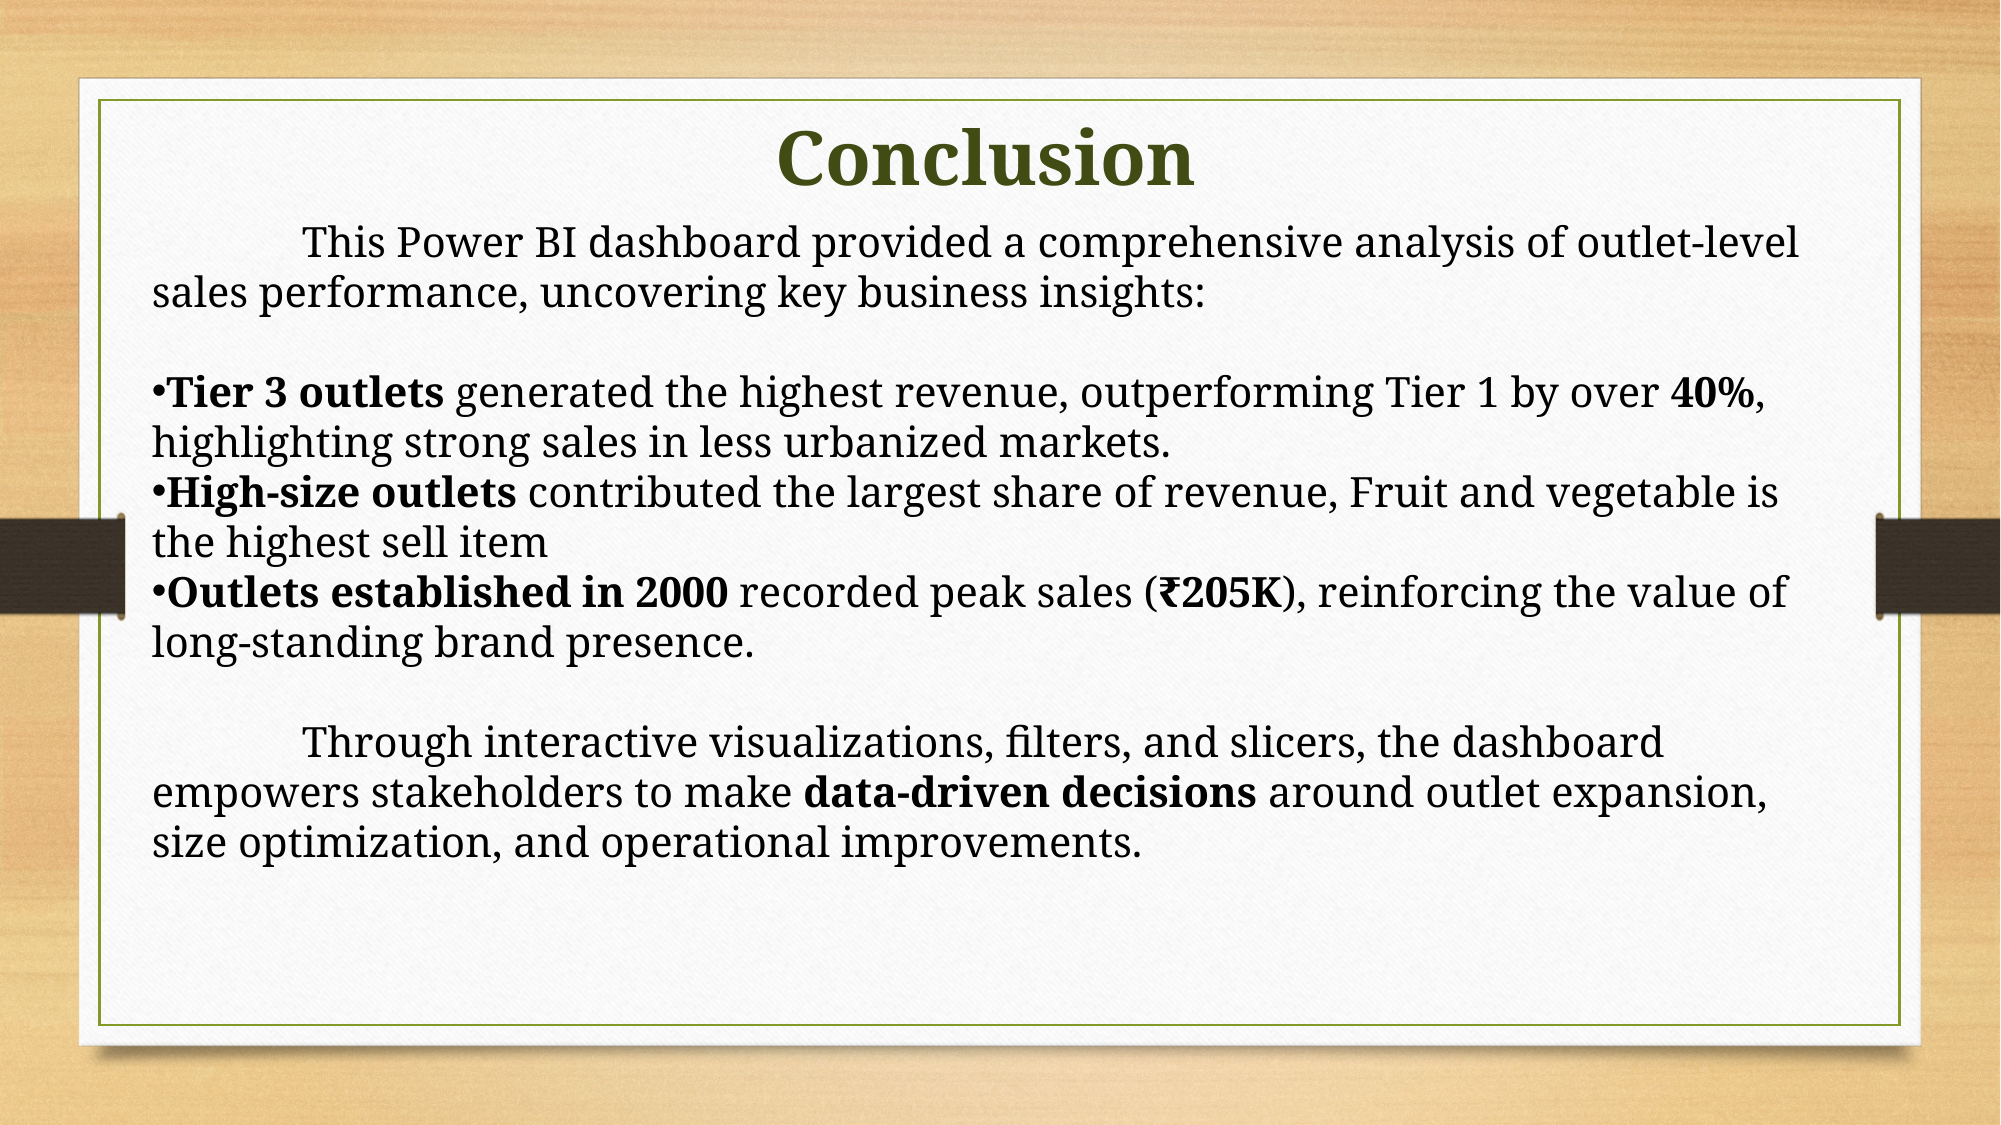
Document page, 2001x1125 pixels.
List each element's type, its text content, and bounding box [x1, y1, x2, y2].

text_box This Power BI dashboard provided a comprehensive analysis of outlet-level sales performance, uncovering key business insights: Tier 3 outlets generated the highest revenue, outperforming Tier 1 by over 40%, highlighting strong sales in less urbanized markets. High-size outlets contributed the largest share of revenue, Fruit and vegetable is the highest sell item Outlets established in 2000 recorded peak sales (₹205K), reinforcing the value of long-standing brand presence. Through interactive visualizations, filters, and slicers, the dashboard empowers stakeholders to make data-driven decisions around outlet expansion, size optimization, and operational improvements. [136, 207, 1864, 969]
text_box Conclusion [226, 103, 1746, 253]
picture [0, 0, 2001, 1125]
